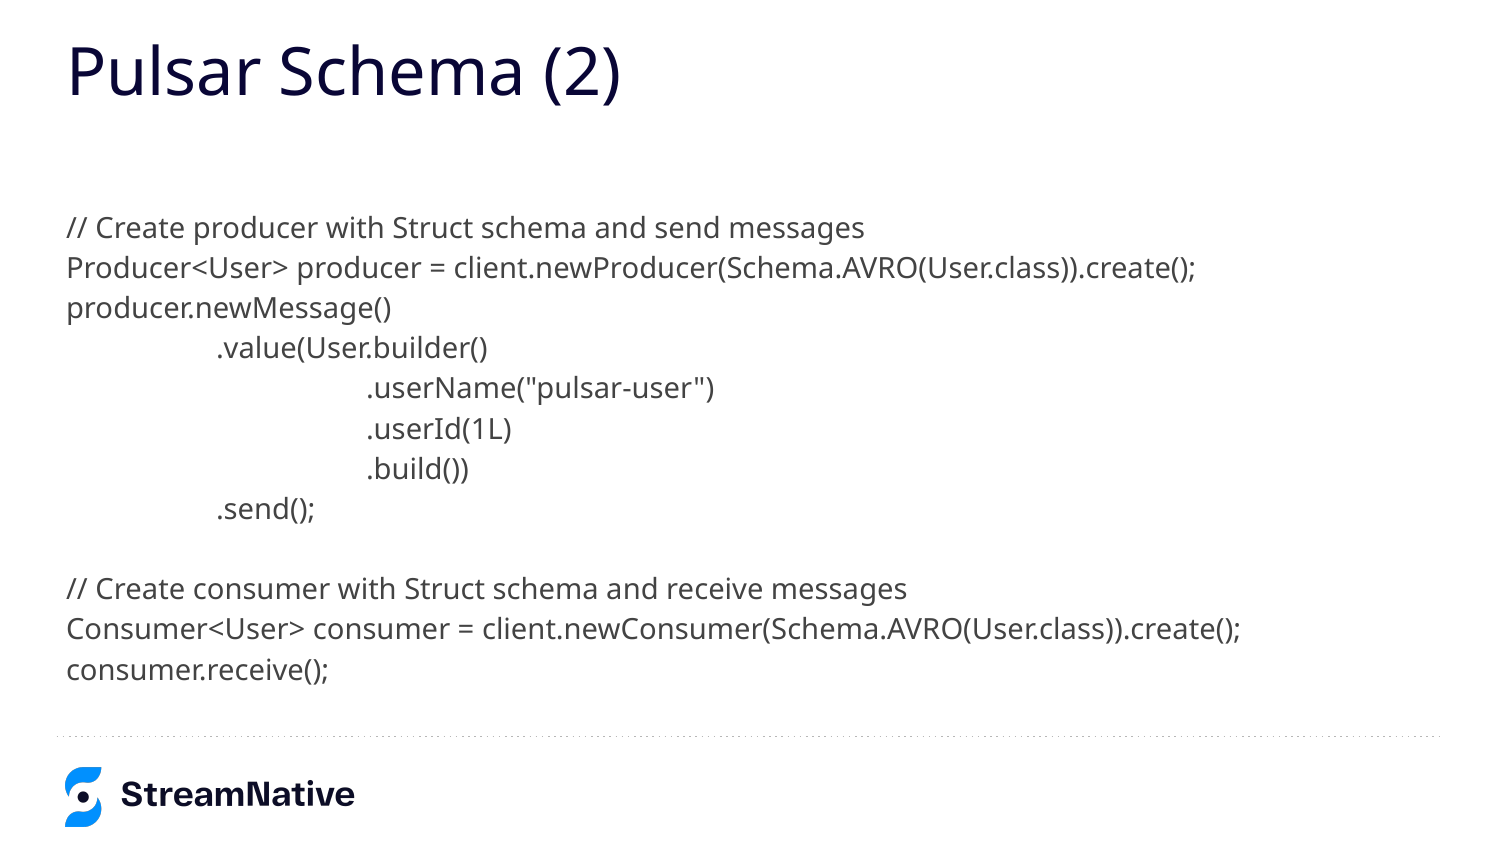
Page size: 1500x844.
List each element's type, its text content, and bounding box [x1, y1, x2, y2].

picture [56, 758, 363, 836]
title Pulsar Schema (2) [51, 13, 1449, 132]
list // Create producer with Struct schema and send messages Producer<User> producer = client.newProducer(Schema.AVRO(User.class)).create(); producer.newMessage() .value(User.builder() .userName("pulsar-user") .userId(1L) .build()) .send(); // Create consumer with Struct schema and receive messages Consumer<User> consumer = client.newConsumer(Schema.AVRO(User.class)).create(); consumer.receive(); [51, 189, 1449, 750]
